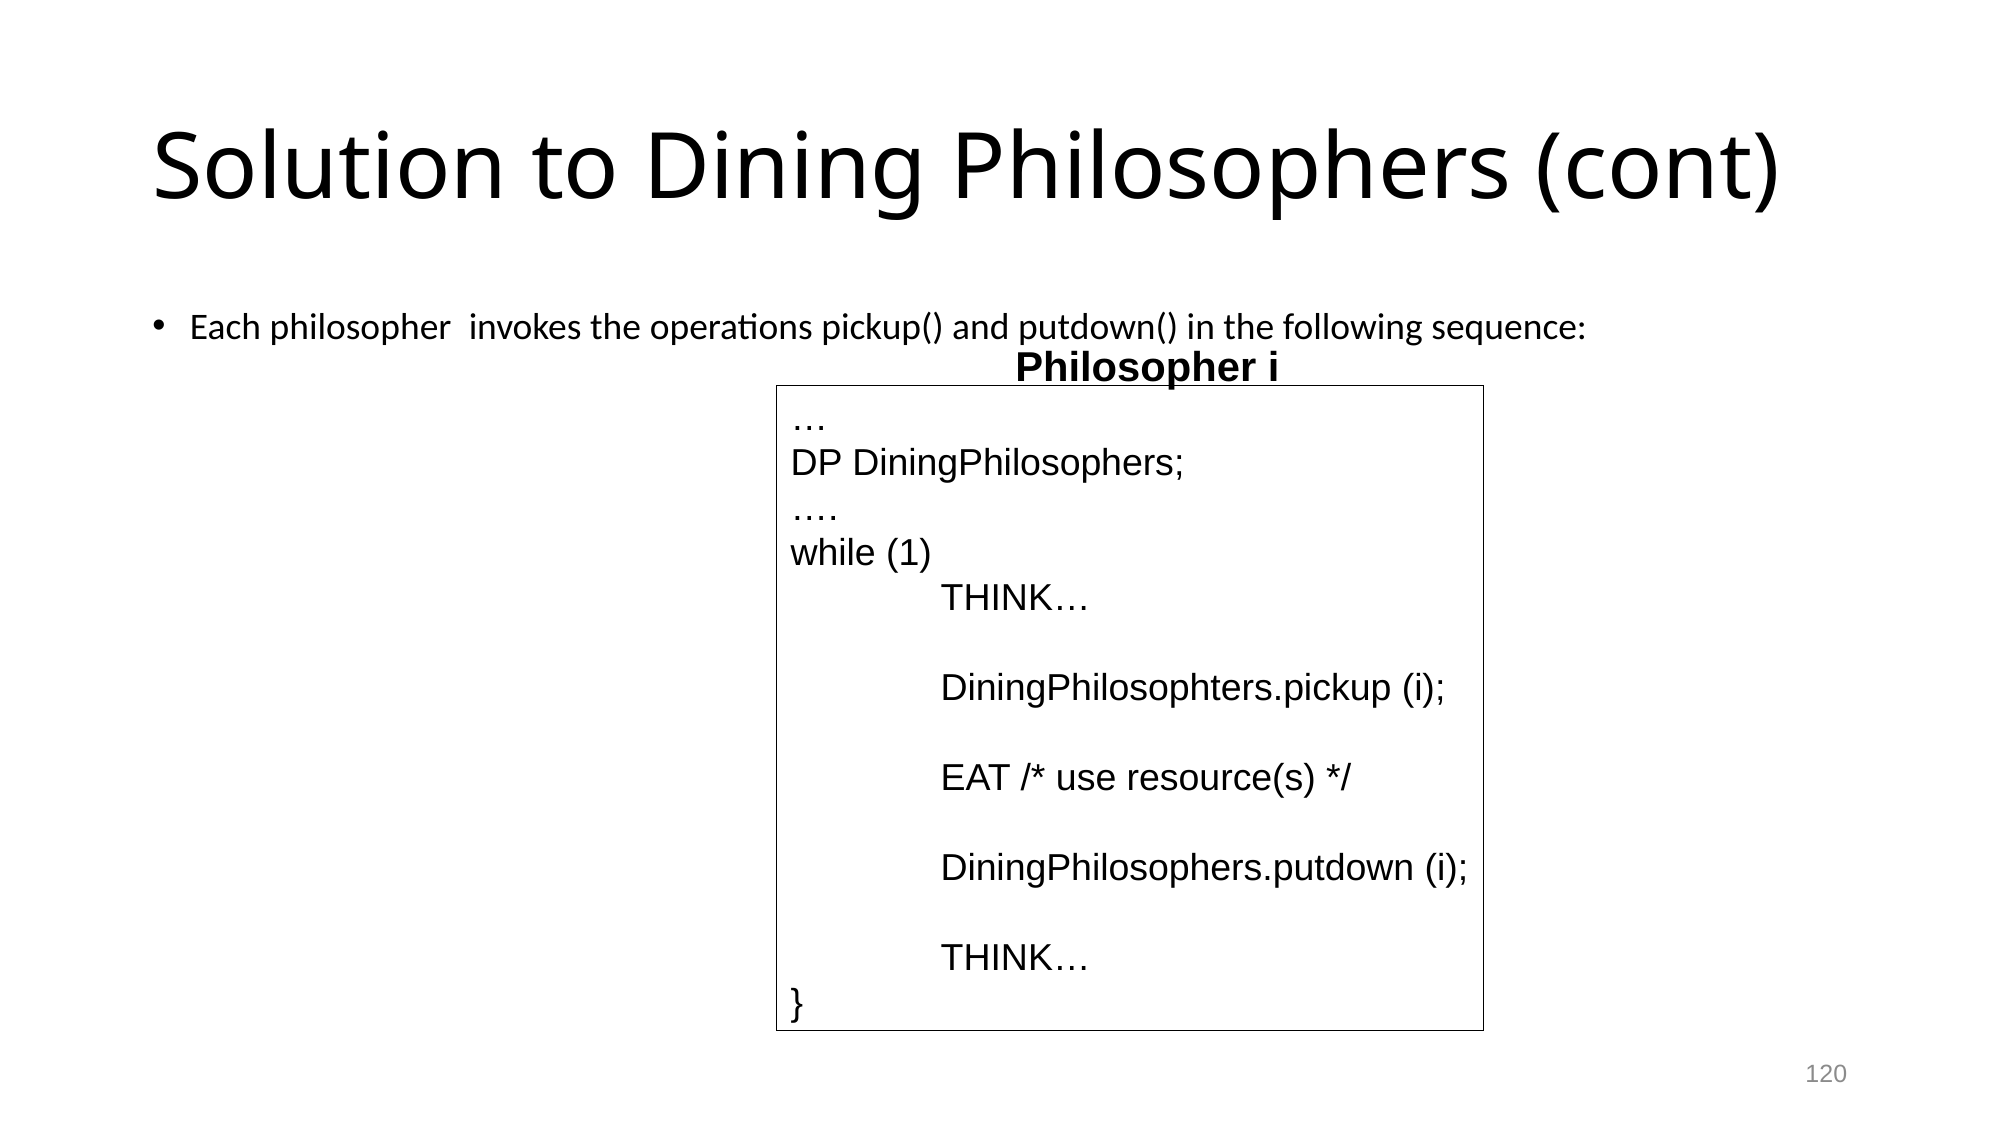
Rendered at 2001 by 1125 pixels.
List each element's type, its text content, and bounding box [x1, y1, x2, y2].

text_box Philosopher i [1000, 332, 1295, 398]
text_box … DP DiningPhilosophers; …. while (1) THINK… DiningPhilosophters.pickup (i); EAT /* use resource(s) */ DiningPhilosophers.putdown (i); THINK… } [775, 385, 1484, 1031]
title Solution to Dining Philosophers (cont) [137, 59, 1863, 278]
slide_number 120 [1412, 1042, 1863, 1103]
list Each philosopher invokes the operations pickup() and putdown() in the following sequence: [137, 299, 1863, 1014]
